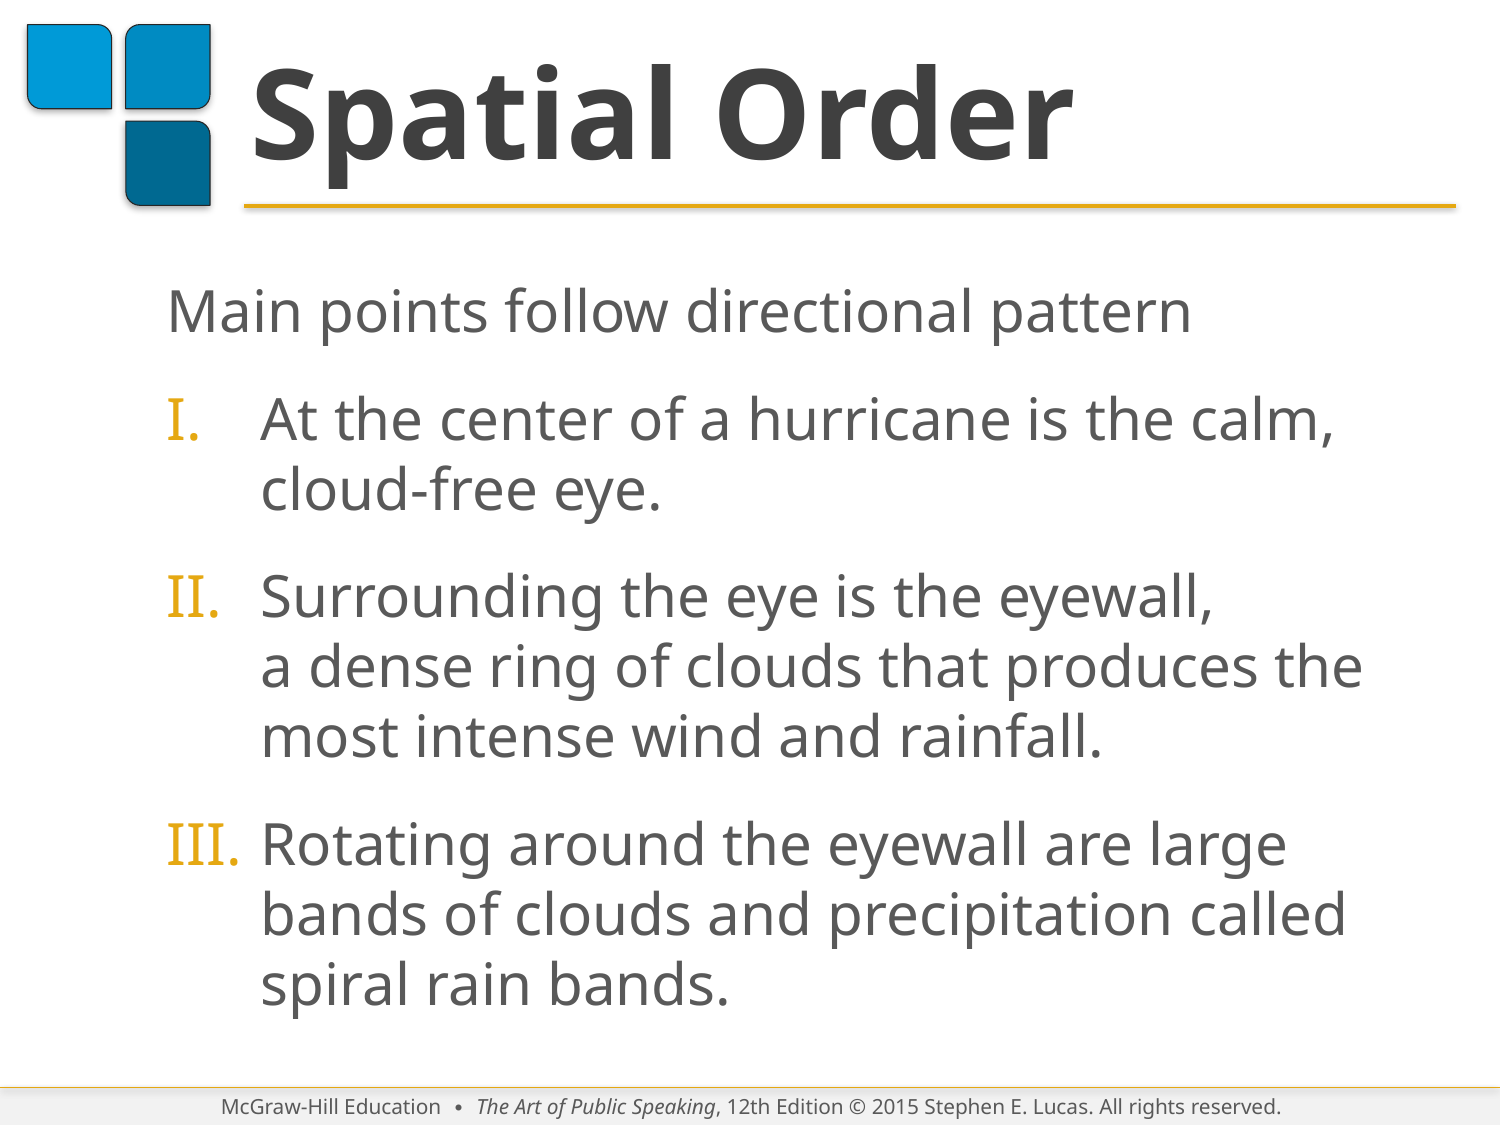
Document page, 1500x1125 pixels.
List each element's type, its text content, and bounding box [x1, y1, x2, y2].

list Main points follow directional pattern At the center of a hurricane is the calm, cloud-free eye. Surrounding the eye is the eyewall, a dense ring of clouds that produces the most intense wind and rainfall. Rotating around the eyewall are large bands of clouds and precipitation called spiral rain bands. [152, 267, 1444, 1046]
title Spatial Order [235, 27, 1492, 215]
